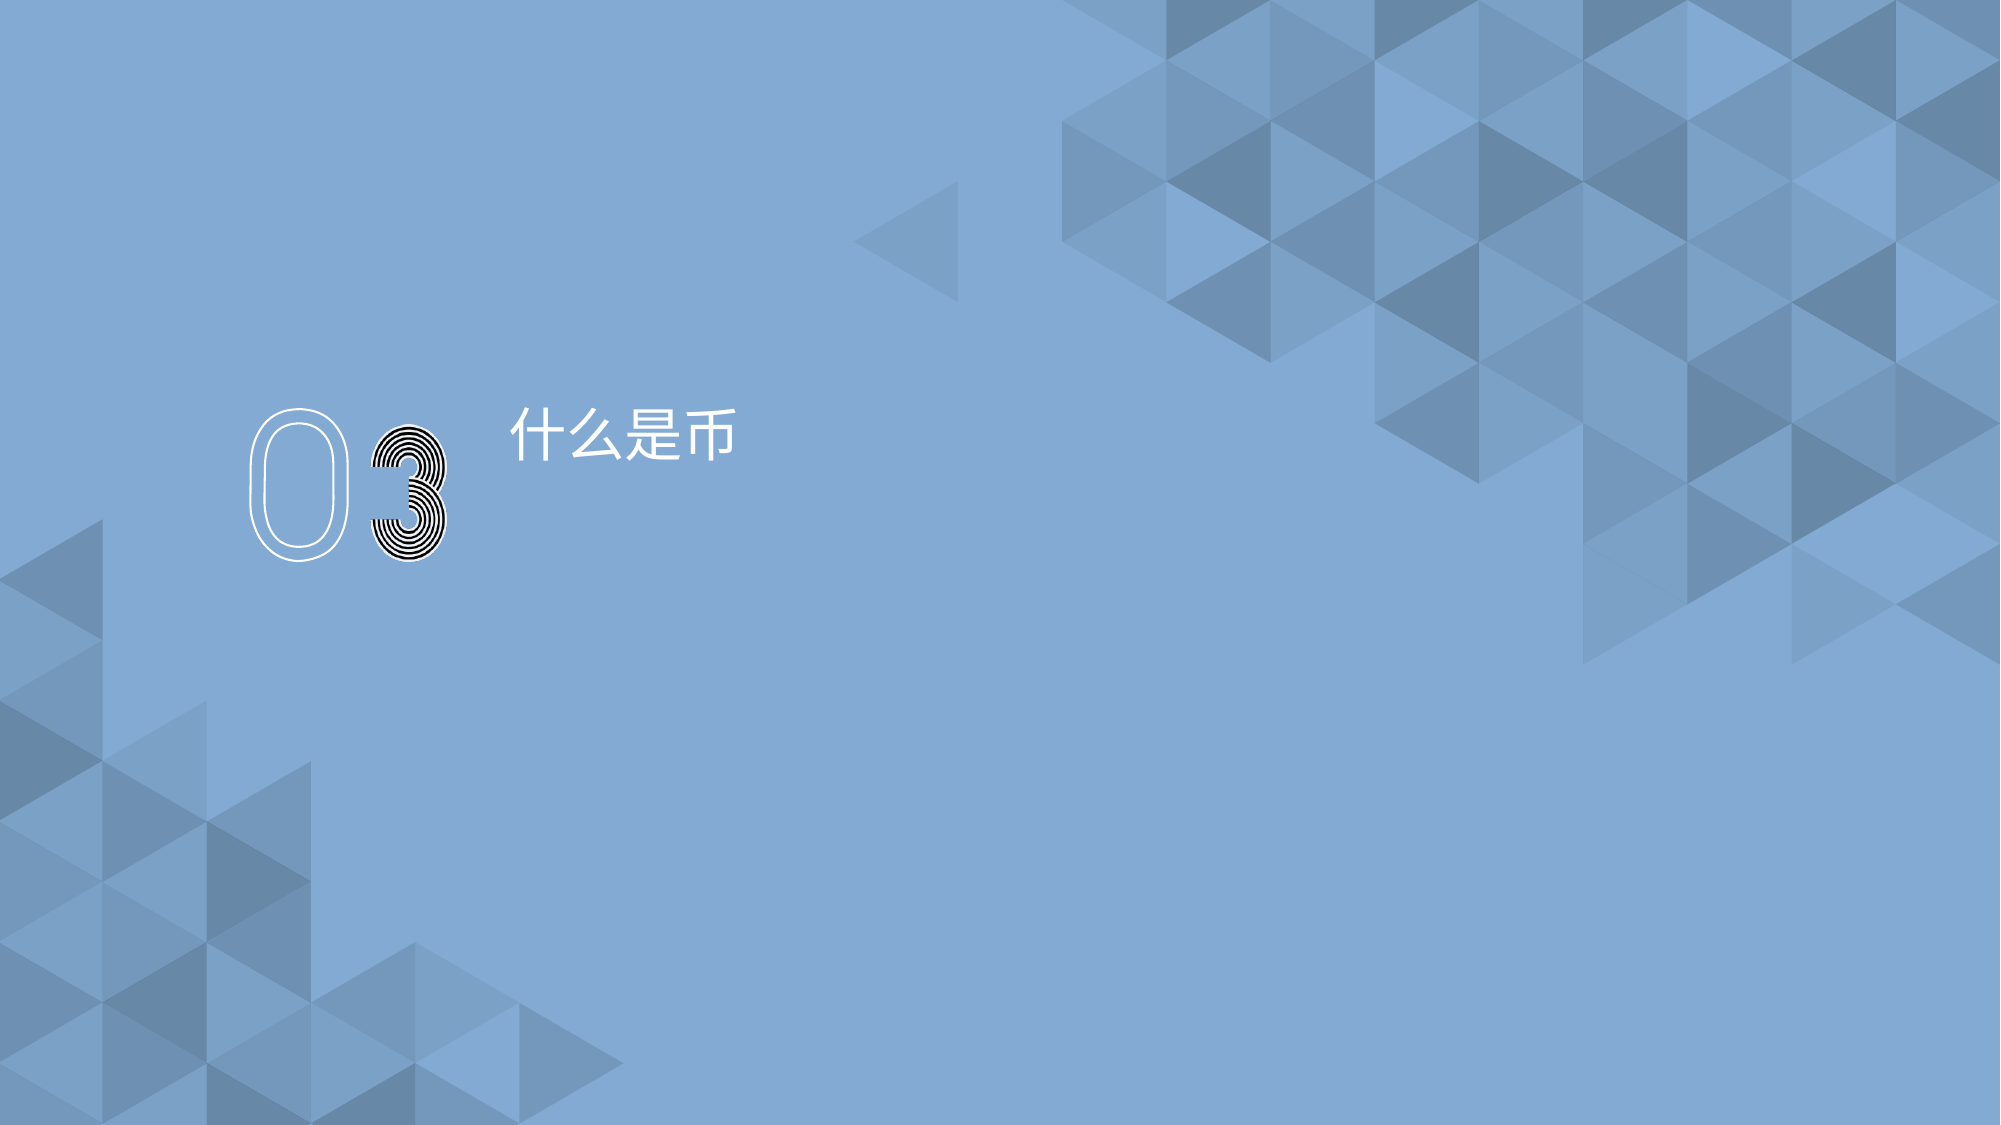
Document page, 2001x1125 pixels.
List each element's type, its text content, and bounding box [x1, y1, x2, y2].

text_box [0, 519, 624, 1125]
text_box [853, 0, 2000, 665]
text_box 什么是币 [493, 390, 853, 475]
text_box [249, 408, 347, 519]
text_box [0, 0, 2000, 1125]
picture [347, 424, 470, 562]
